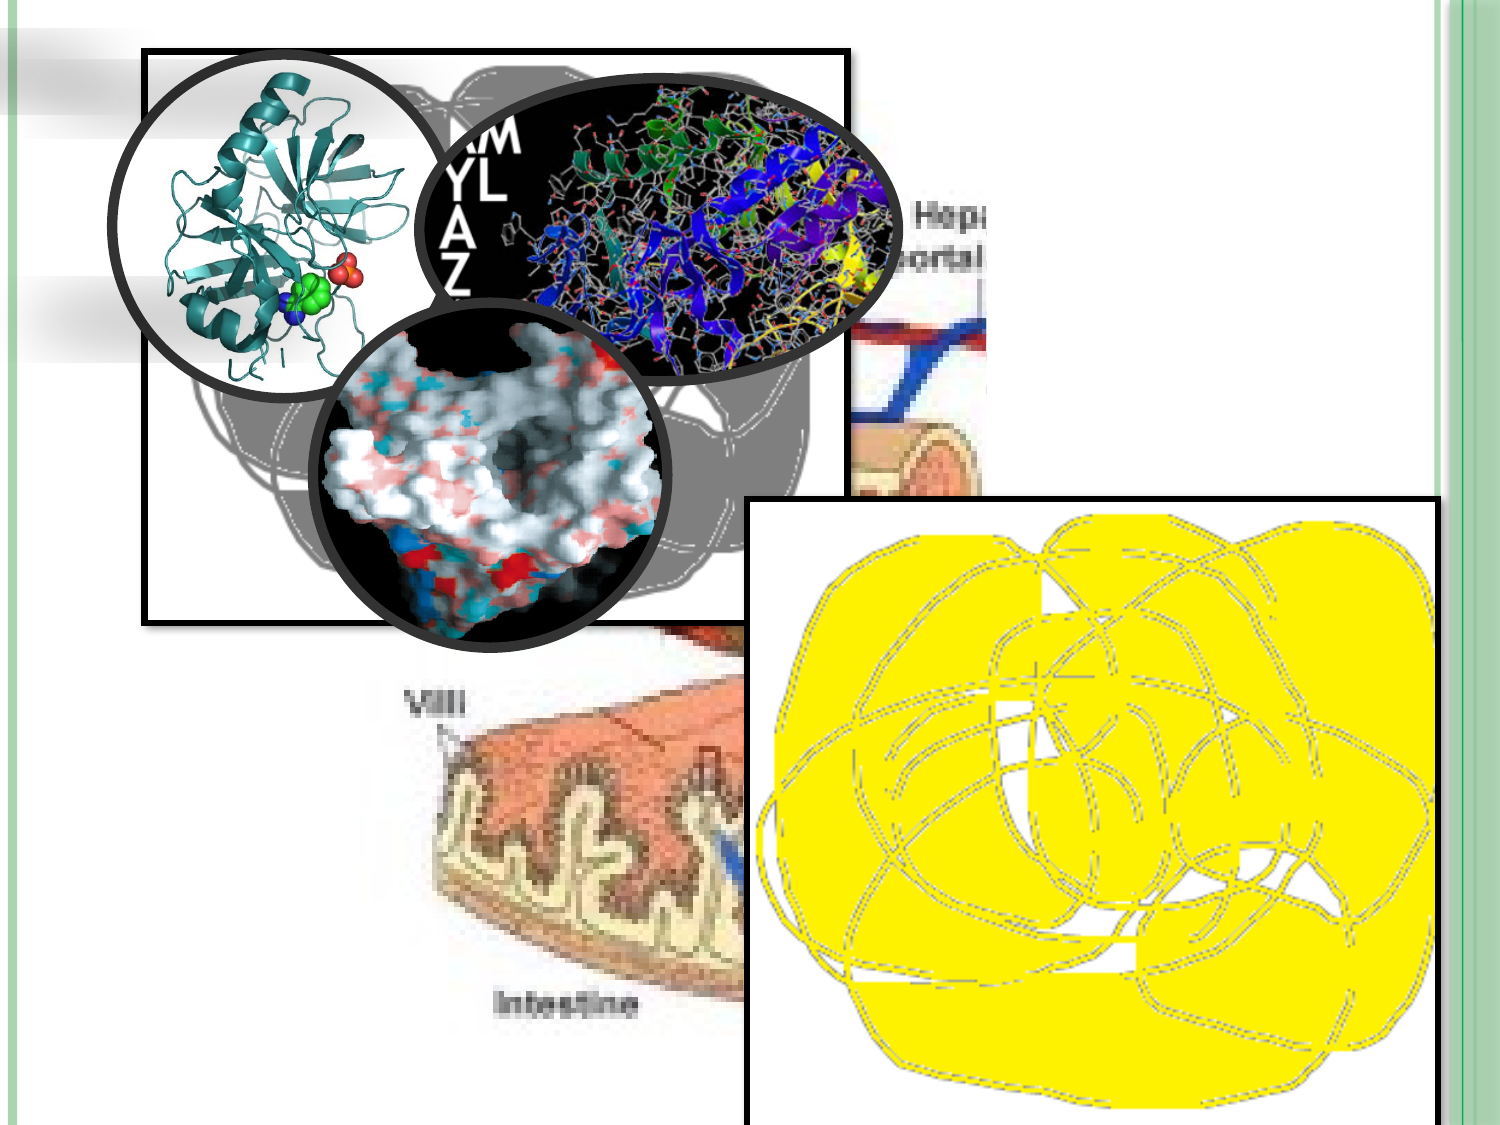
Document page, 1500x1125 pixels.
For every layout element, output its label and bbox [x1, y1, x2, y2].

picture [111, 54, 1436, 1125]
